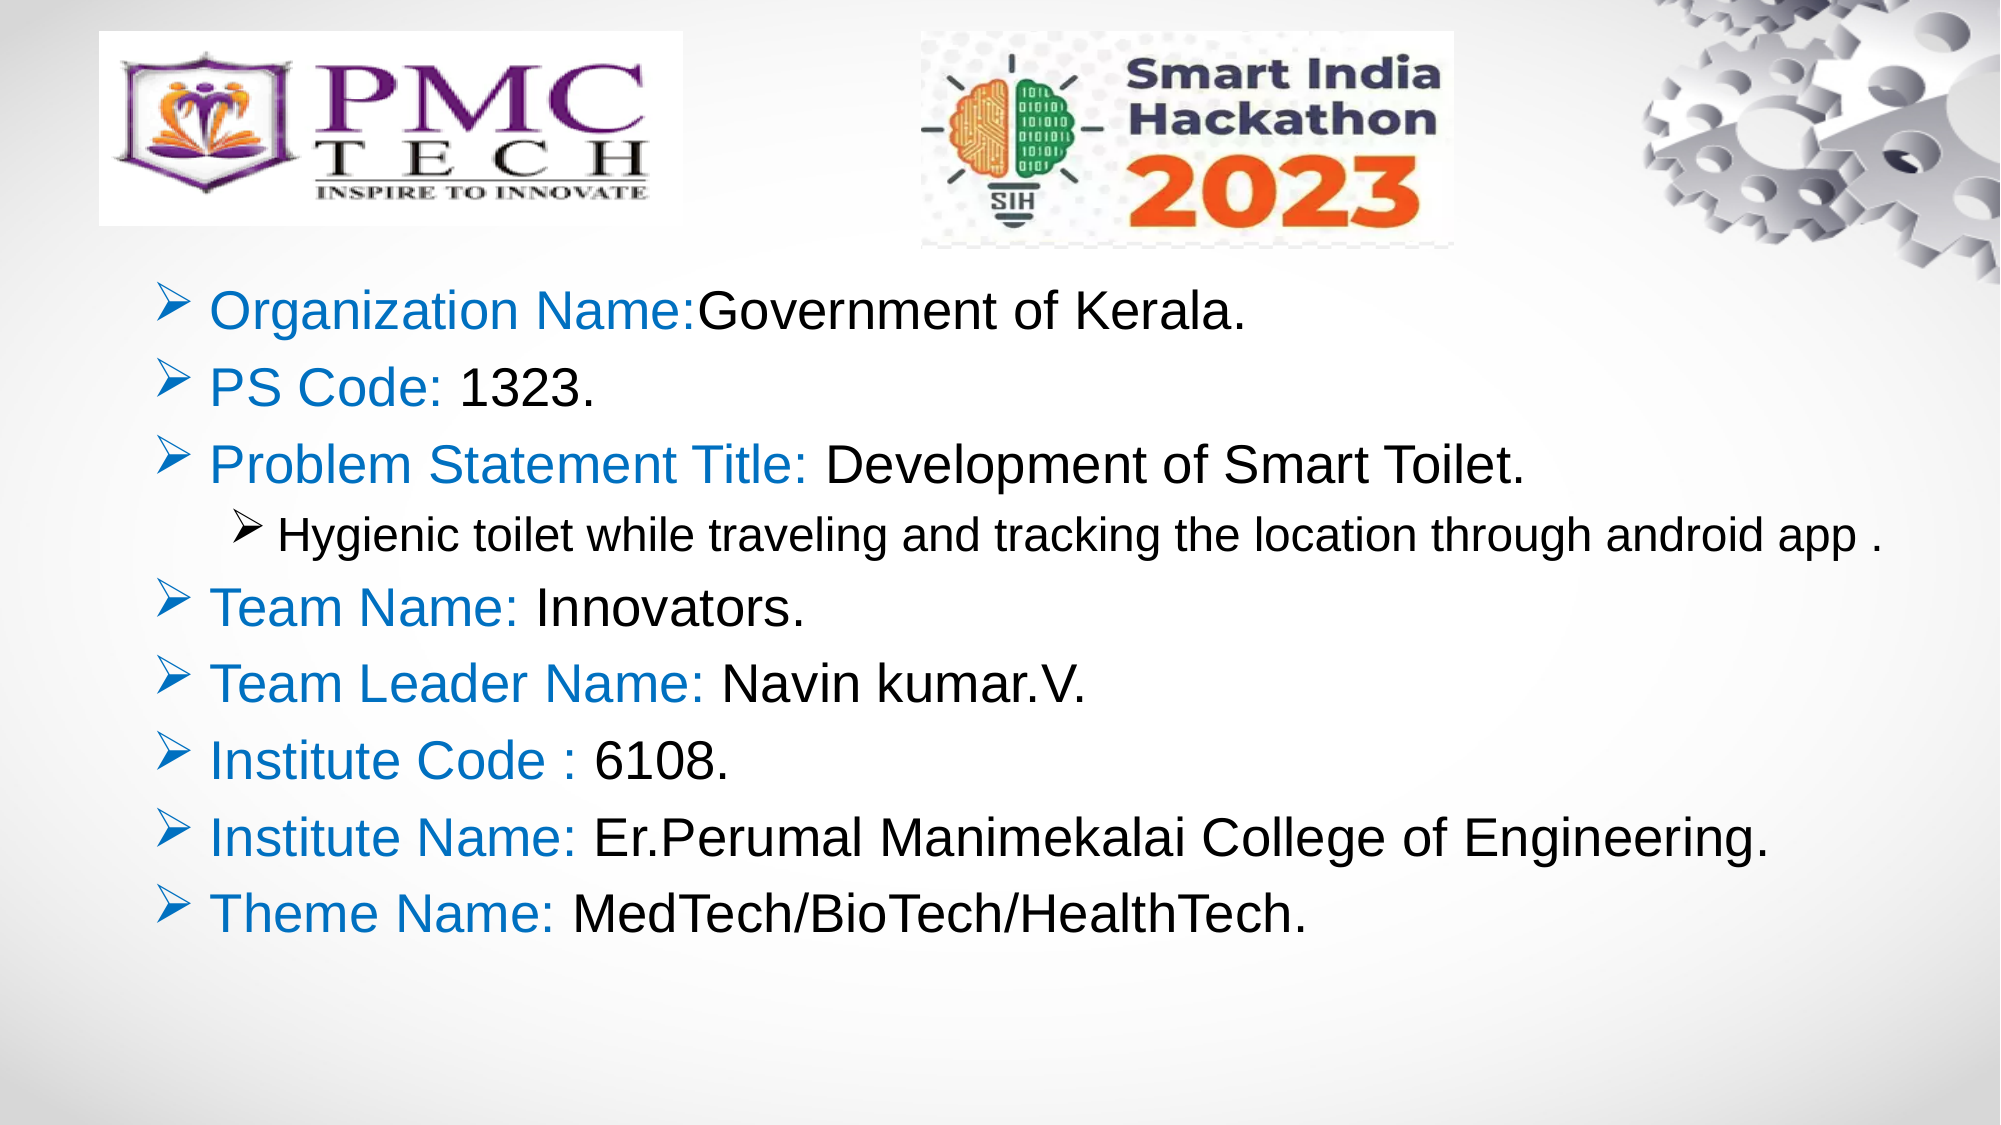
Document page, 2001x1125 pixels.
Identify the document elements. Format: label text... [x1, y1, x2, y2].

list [921, 31, 1454, 249]
picture [0, 0, 2000, 1125]
list Organization Name:Government of Kerala. PS Code: 1323. Problem Statement Title: Development of Smart Toilet. Hygienic toilet while traveling and tracking the location through android app . Team Name: Innovators. Team Leader Name: Navin kumar.V. Institute Code : 6108. Institute Name: Er.Perumal Manimekalai College of Engineering. Theme Name: MedTech/BioTech/HealthTech. [137, 267, 1906, 1014]
